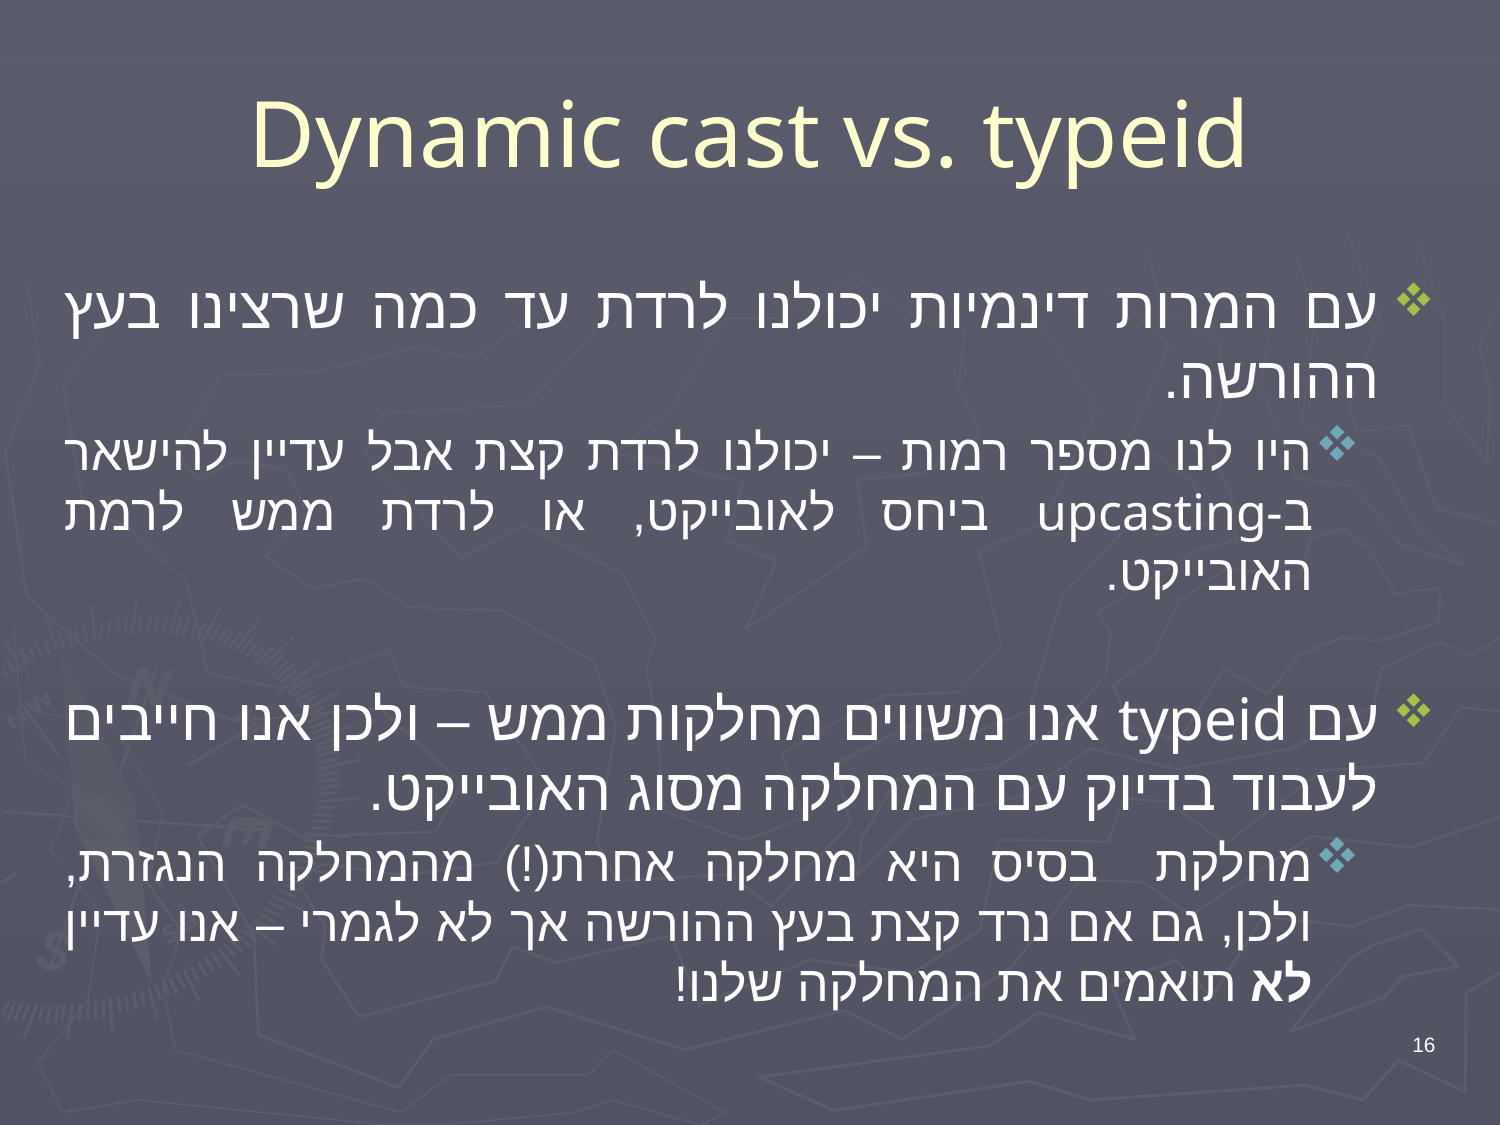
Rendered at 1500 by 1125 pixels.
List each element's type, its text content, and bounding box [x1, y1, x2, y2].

slide_number 16 [1074, 1024, 1451, 1103]
title Dynamic cast vs. typeid [49, 37, 1451, 225]
list עם המרות דינמיות יכולנו לרדת עד כמה שרצינו בעץ ההורשה. היו לנו מספר רמות – יכולנו לרדת קצת אבל עדיין להישאר ב-upcasting ביחס לאובייקט, או לרדת ממש לרמת האובייקט. עם typeid אנו משווים מחלקות ממש – ולכן אנו חייבים לעבוד בדיוק עם המחלקה מסוג האובייקט. מחלקת בסיס היא מחלקה אחרת(!) מהמחלקה הנגזרת, ולכן, גם אם נרד קצת בעץ ההורשה אך לא לגמרי – אנו עדיין לא תואמים את המחלקה שלנו! [49, 262, 1451, 1001]
